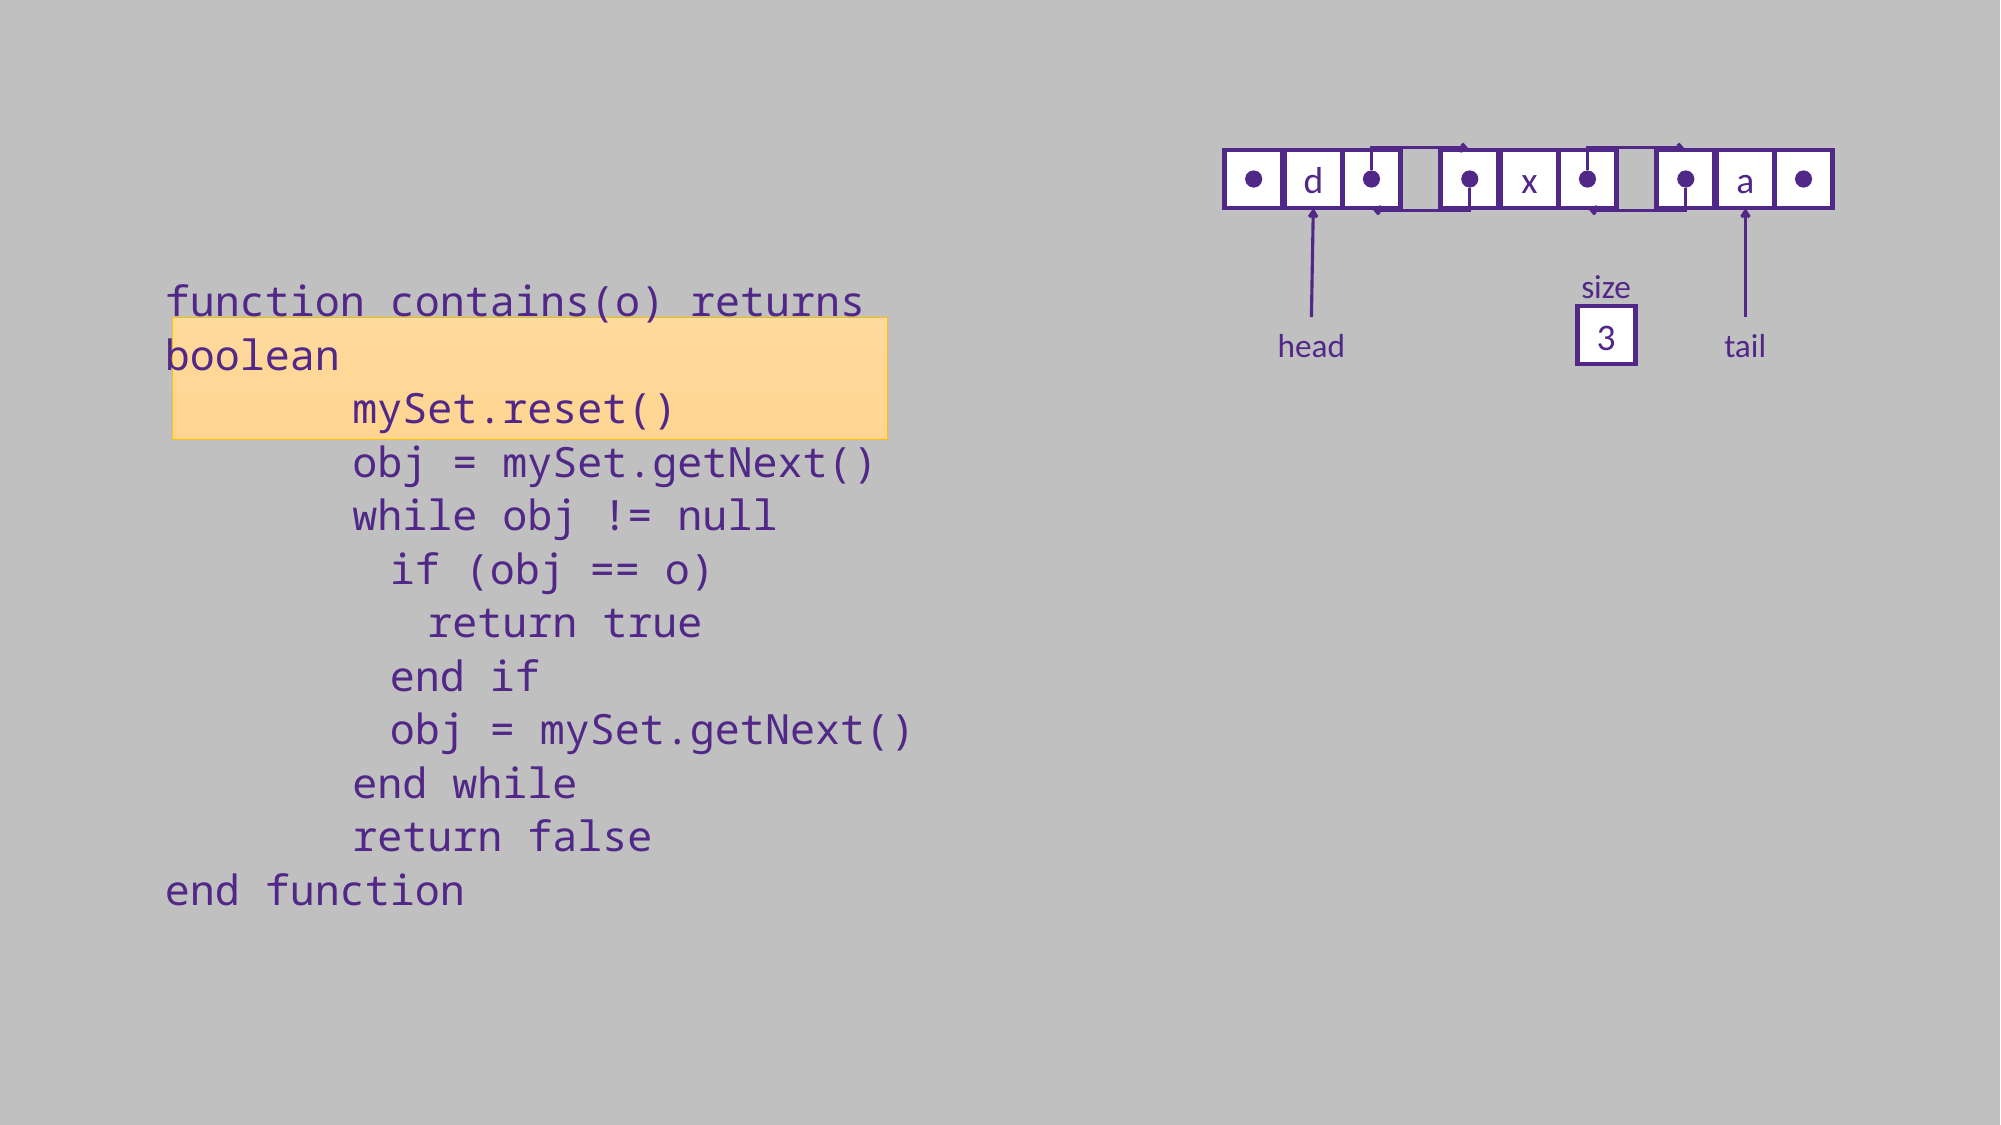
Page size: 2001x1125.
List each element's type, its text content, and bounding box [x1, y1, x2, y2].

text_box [1224, 149, 1833, 373]
text_box function contains(o) returns boolean mySet.reset() obj = mySet.getNext() while obj != null if (obj == o) return true end if obj = mySet.getNext() end while return false end function [0, 264, 1041, 922]
